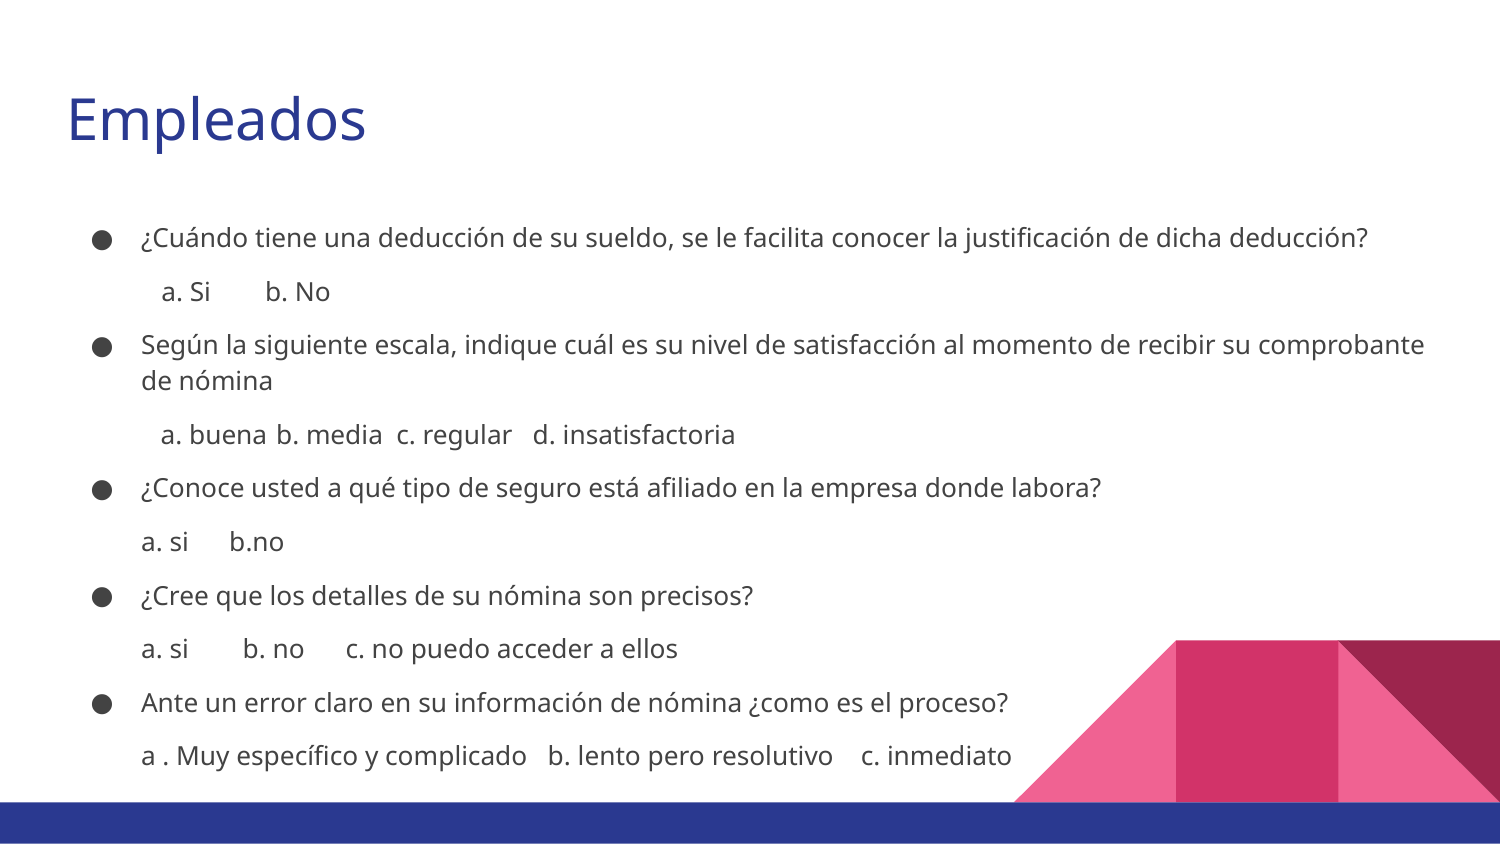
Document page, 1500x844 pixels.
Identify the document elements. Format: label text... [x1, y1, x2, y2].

list ¿Cuándo tiene una deducción de su sueldo, se le facilita conocer la justificación de dicha deducción? a. Si b. No Según la siguiente escala, indique cuál es su nivel de satisfacción al momento de recibir su comprobante de nómina a. buena b. media c. regular d. insatisfactoria ¿Conoce usted a qué tipo de seguro está afiliado en la empresa donde labora? a. si b.no ¿Cree que los detalles de su nómina son precisos? a. si b. no c. no puedo acceder a ellos Ante un error claro en su información de nómina ¿como es el proceso? a . Muy específico y complicado b. lento pero resolutivo c. inmediato [51, 201, 1449, 791]
title Empleados [51, 67, 1449, 167]
